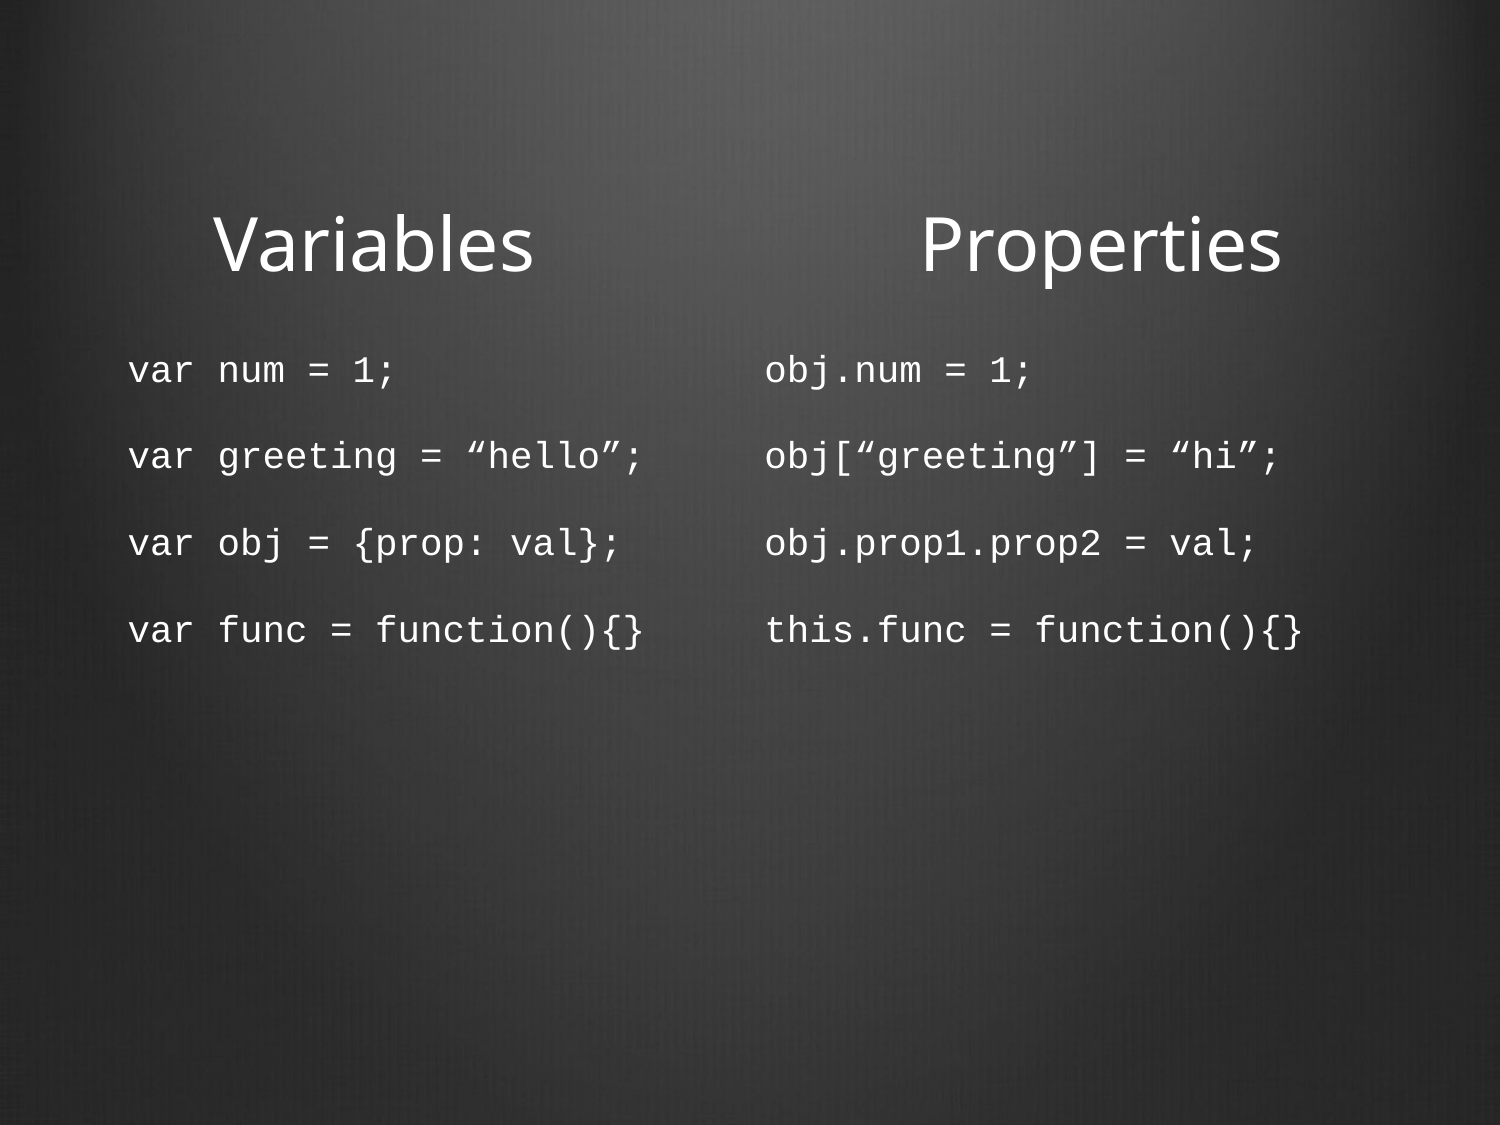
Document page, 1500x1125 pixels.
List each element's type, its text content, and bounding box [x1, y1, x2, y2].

text_box Properties [805, 124, 1398, 359]
title Variables [112, 124, 637, 337]
text_box obj.num = 1; obj[“greeting”] = “hi”; obj.prop1.prop2 = val; this.func = function(){} [749, 337, 1364, 1036]
list var num = 1; var greeting = “hello”; var obj = {prop: val}; var func = function(){} [112, 337, 749, 1036]
